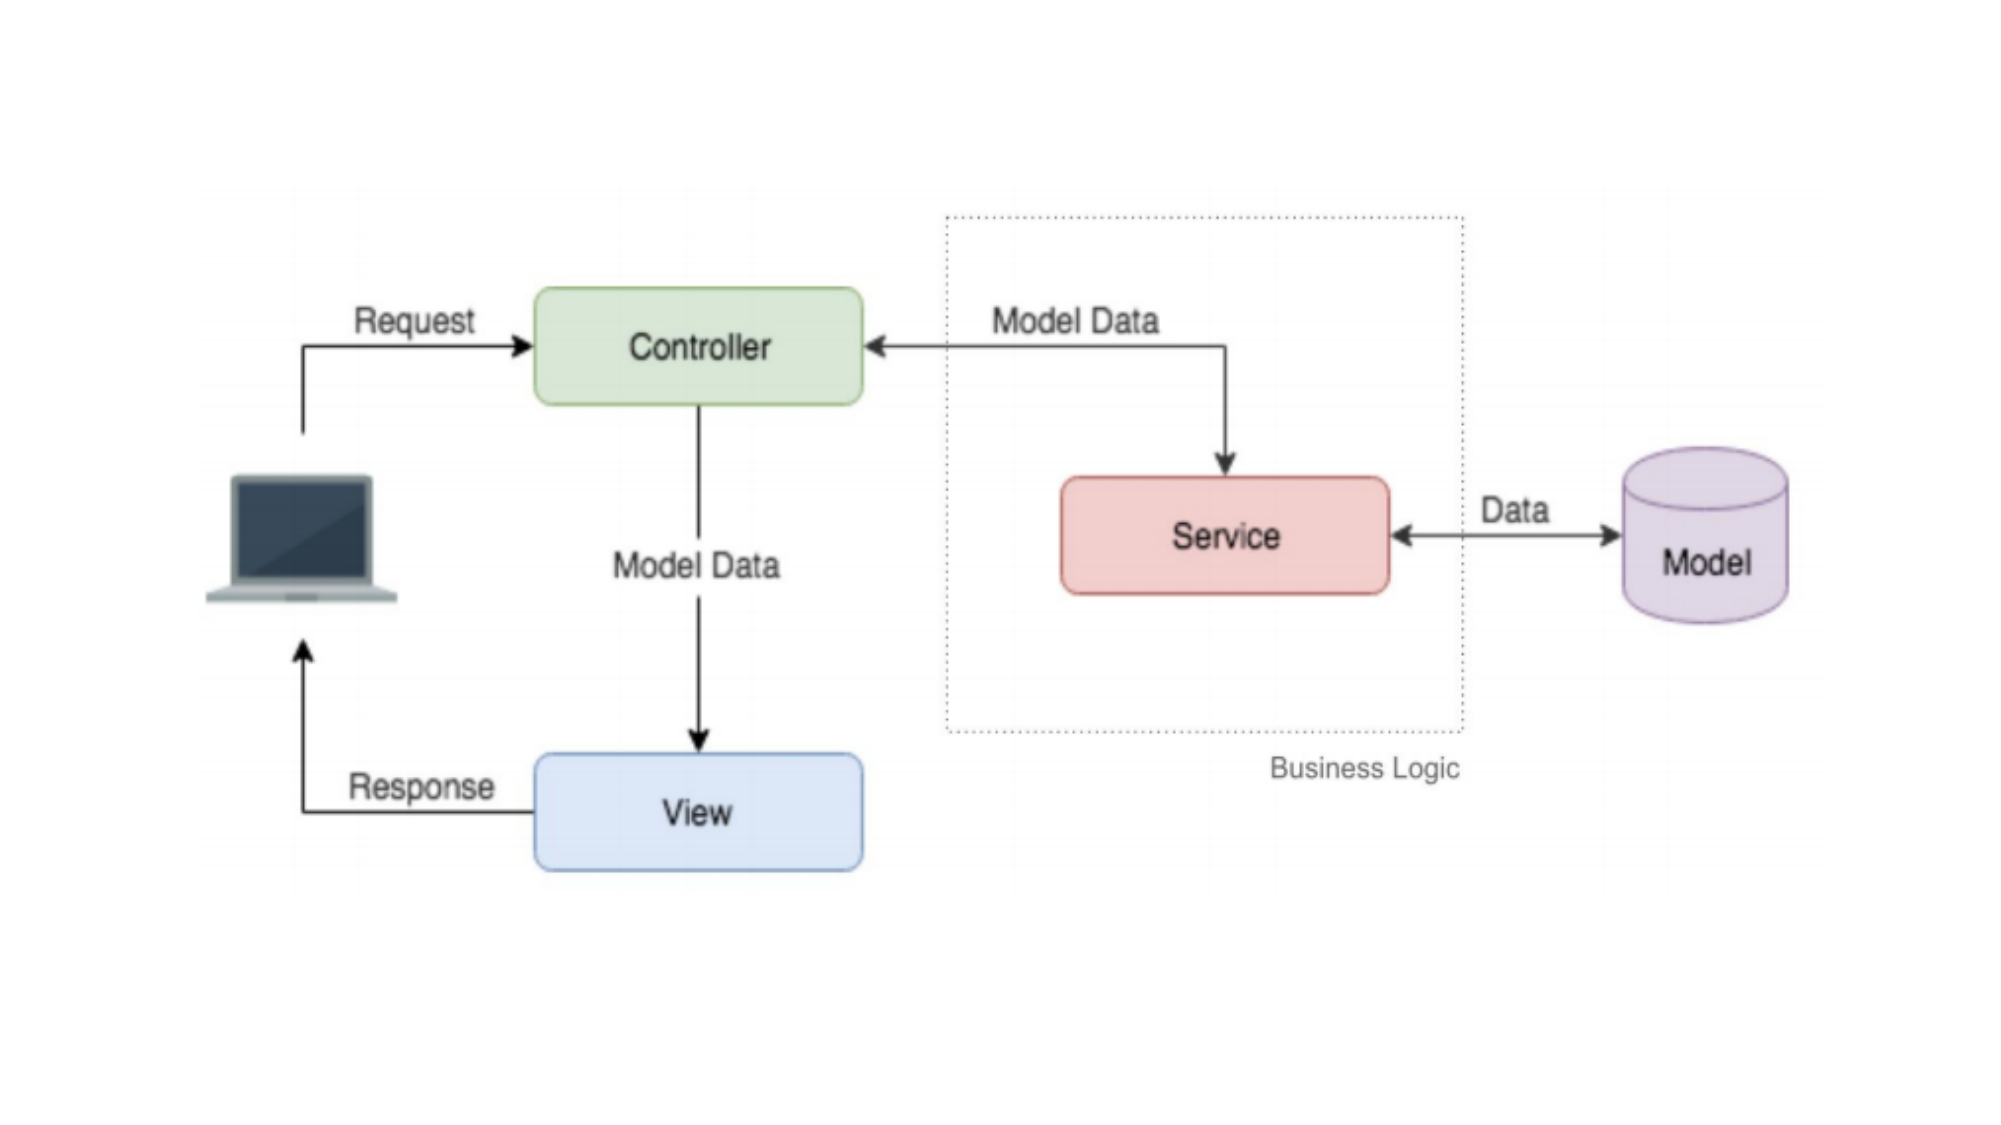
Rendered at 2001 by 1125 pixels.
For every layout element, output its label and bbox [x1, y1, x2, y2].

picture [152, 95, 1847, 970]
